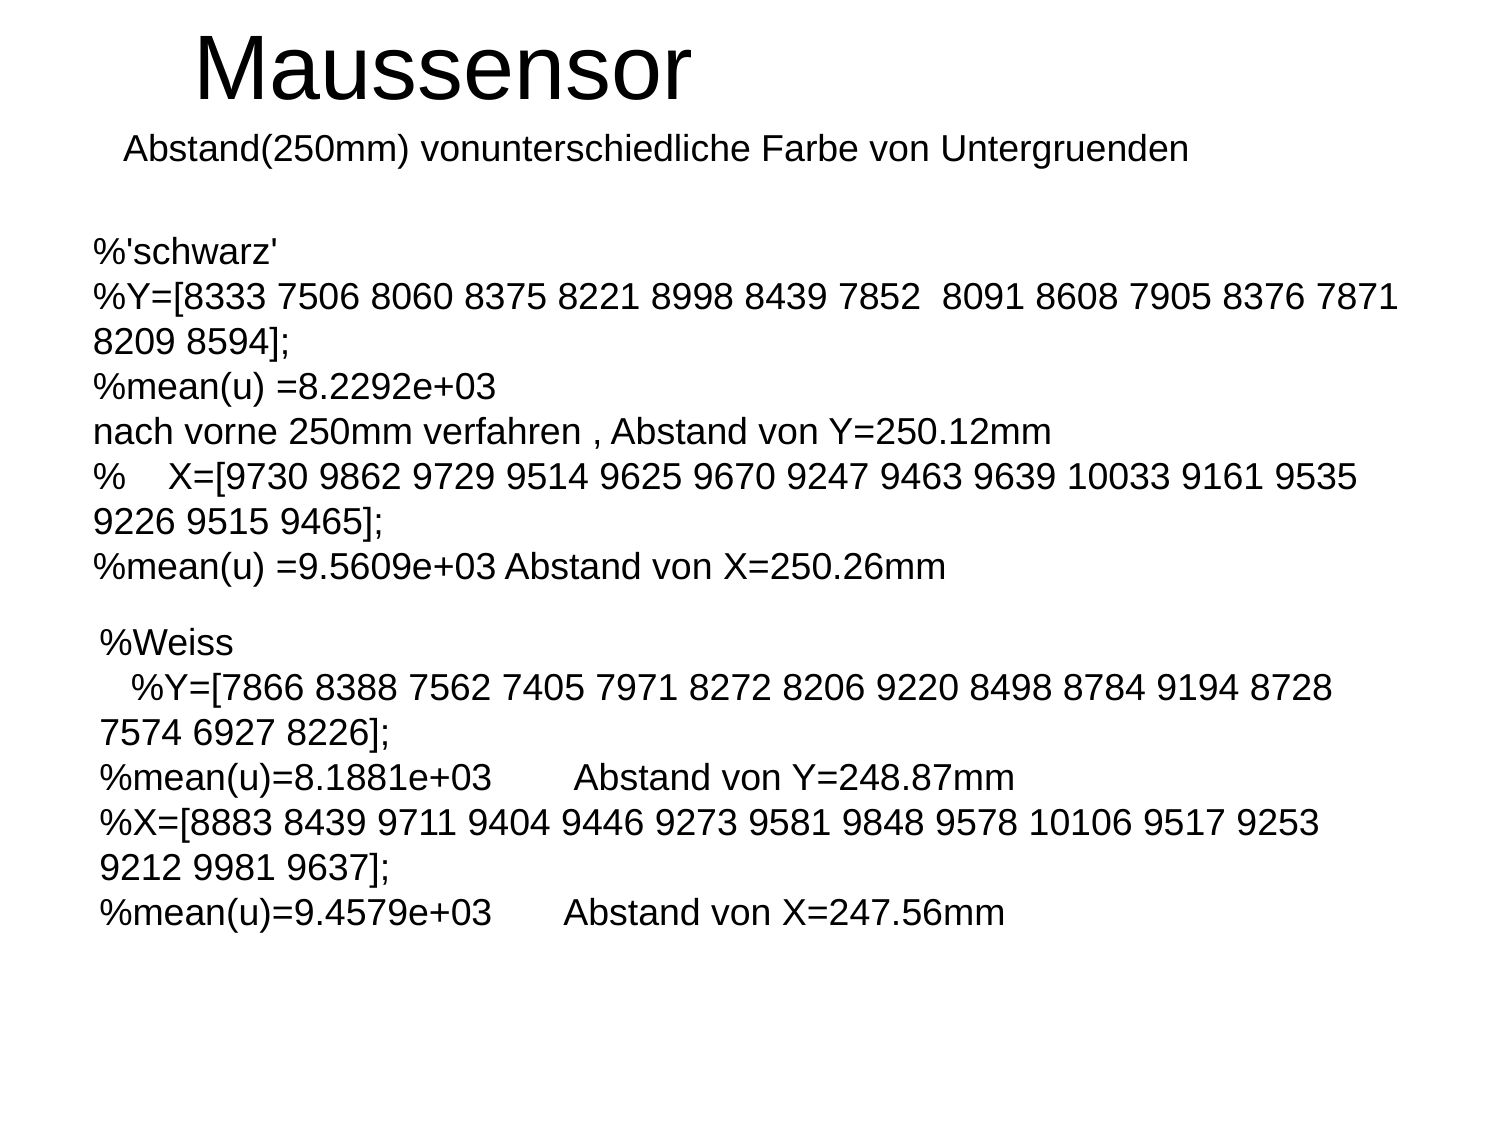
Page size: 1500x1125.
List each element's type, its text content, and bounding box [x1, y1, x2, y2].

title Maussensor [1, 0, 886, 130]
text_box %Weiss %Y=[7866 8388 7562 7405 7971 8272 8206 9220 8498 8784 9194 8728 7574 6927 8226]; %mean(u)=8.1881e+03 Abstand von Y=248.87mm %X=[8883 8439 9711 9404 9446 9273 9581 9848 9578 10106 9517 9253 9212 9981 9637]; %mean(u)=9.4579e+03 Abstand von X=247.56mm [84, 610, 1400, 941]
text_box %'schwarz' %Y=[8333 7506 8060 8375 8221 8998 8439 7852 8091 8608 7905 8376 7871 8209 8594]; %mean(u) =8.2292e+03 nach vorne 250mm verfahren , Abstand von Y=250.12mm % X=[9730 9862 9729 9514 9625 9670 9247 9463 9639 10033 9161 9535 9226 9515 9465]; %mean(u) =9.5609e+03 Abstand von X=250.26mm [78, 219, 1466, 595]
text_box Abstand(250mm) vonunterschiedliche Farbe von Untergruenden [108, 116, 1294, 176]
